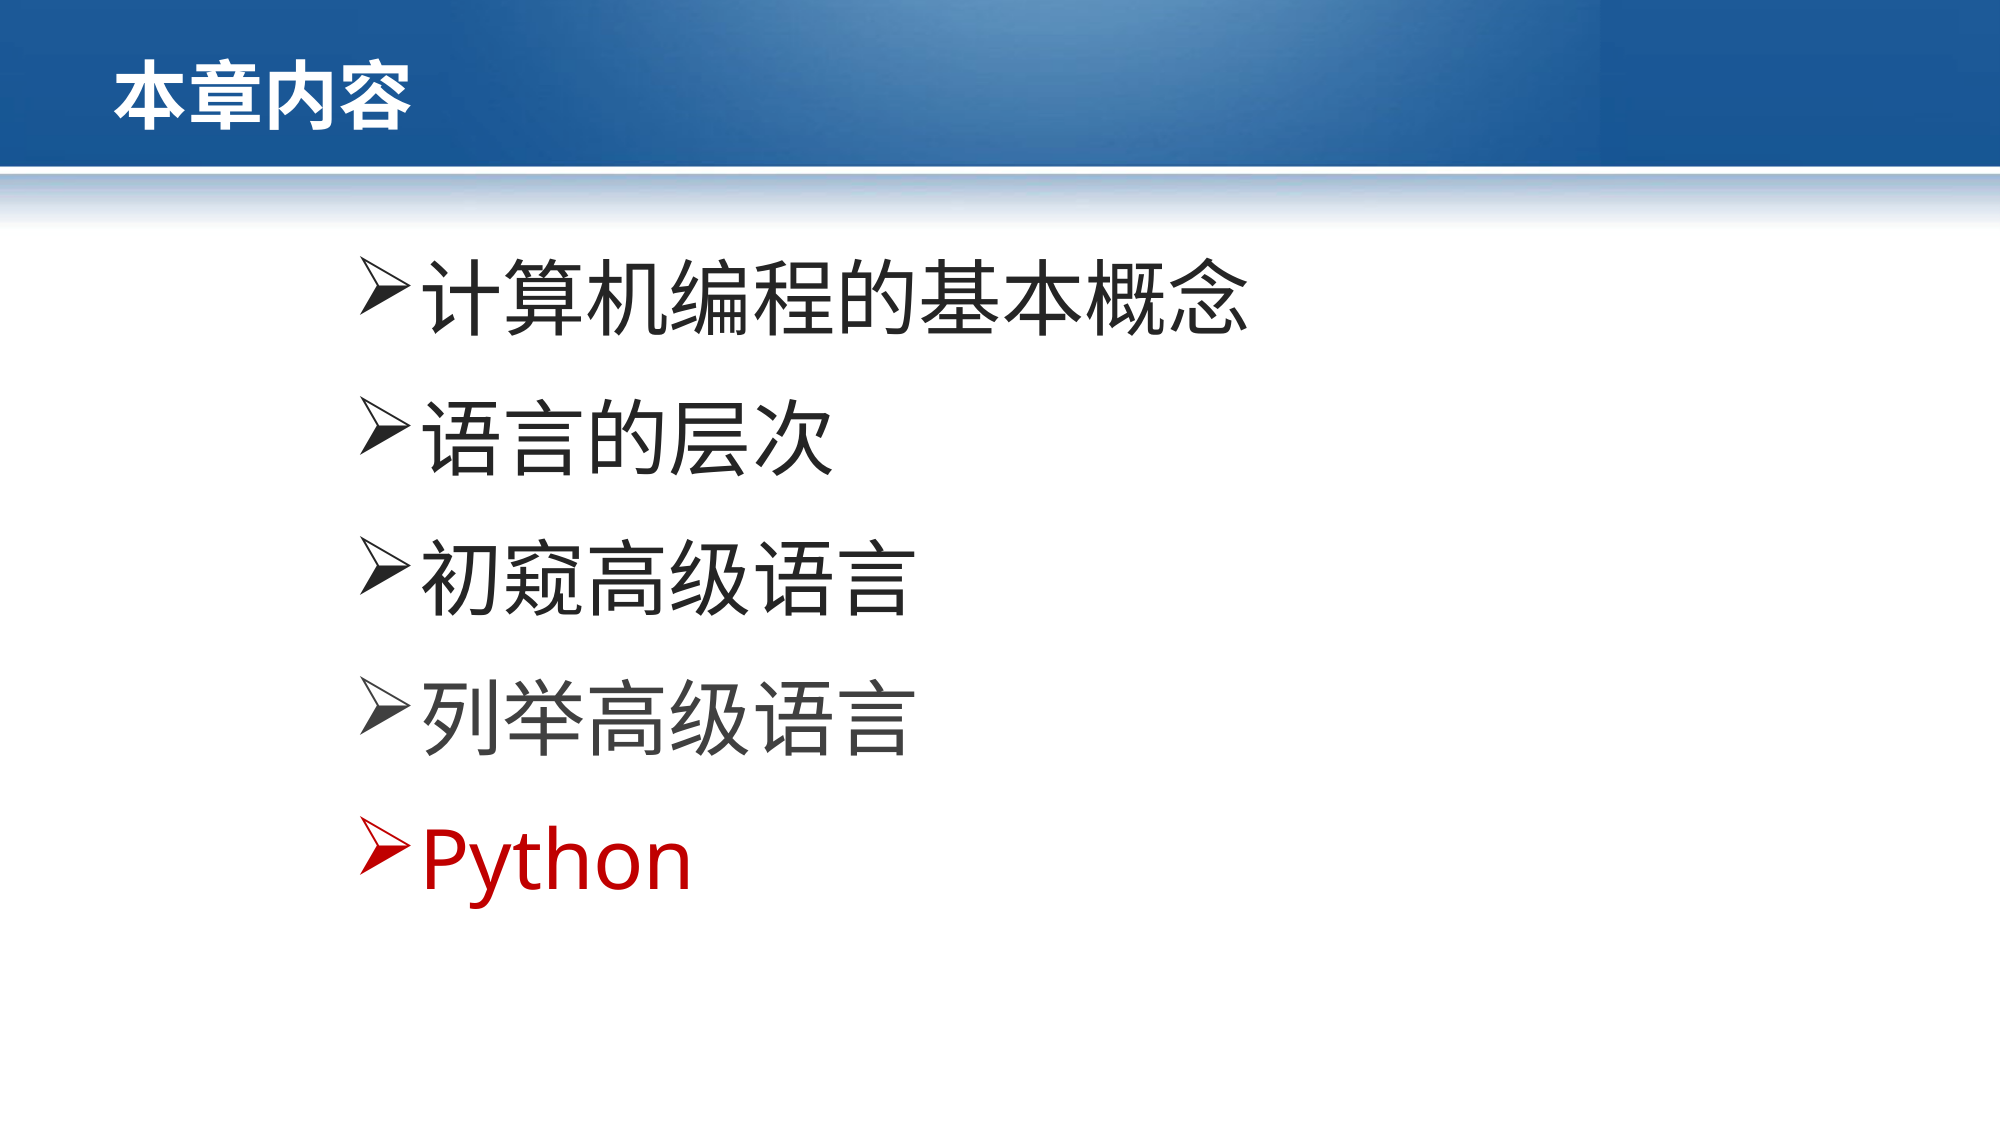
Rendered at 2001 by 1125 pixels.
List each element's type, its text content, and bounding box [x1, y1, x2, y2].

picture [0, 0, 2000, 1125]
title 本章内容 [112, 46, 1887, 237]
text_box 计算机编程的基本概念 语言的层次 初窥高级语言 列举高级语言 Python [351, 203, 1255, 906]
